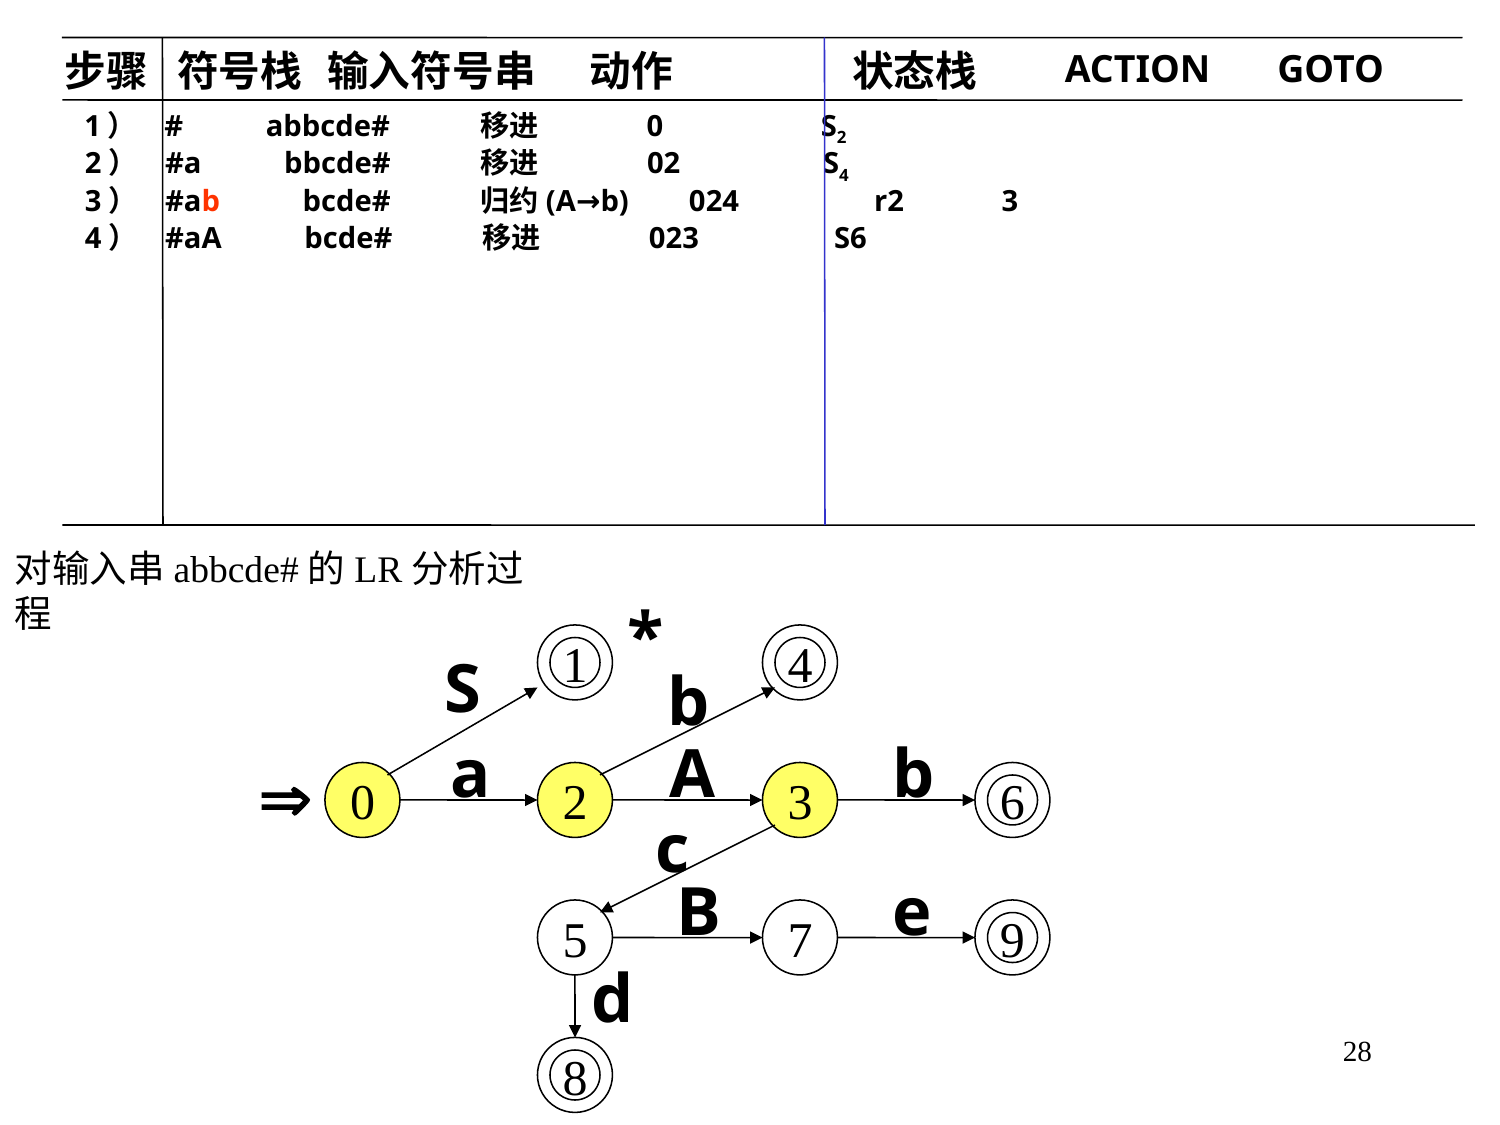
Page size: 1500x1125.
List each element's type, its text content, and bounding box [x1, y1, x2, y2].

text_box 输入符号串 [312, 37, 563, 99]
text_box B [661, 861, 736, 956]
text_box 6 [975, 762, 1050, 838]
text_box 8 [537, 1037, 613, 1113]
text_box 1 [537, 624, 612, 700]
text_box e [877, 861, 947, 956]
text_box 4） #aA bcde# 移进 023 S6 [62, 225, 824, 263]
text_box 符号栈 [163, 37, 312, 99]
text_box * [612, 586, 679, 681]
text_box 3 [762, 762, 838, 838]
text_box 7 [762, 899, 838, 975]
text_box [725, 687, 775, 713]
text_box [736, 931, 763, 944]
text_box 状态栈 [837, 37, 1013, 103]
text_box [987, 912, 1038, 963]
text_box 4） #aA bcde# 移进 023 S6 [825, 225, 1463, 263]
text_box 步骤 [50, 37, 162, 103]
text_box ACTION [1050, 37, 1250, 98]
text_box b [877, 723, 950, 819]
text_box 对输入串abbcde#的LR分析过程 [0, 537, 575, 643]
text_box 0 [327, 762, 400, 838]
text_box [731, 793, 763, 807]
text_box [600, 891, 641, 913]
text_box 9 [974, 899, 1050, 975]
text_box [568, 974, 577, 1037]
text_box [506, 793, 538, 807]
text_box [947, 931, 976, 944]
slide_number 28 [1074, 1024, 1388, 1101]
text_box 3） #ab bcde# 归约(A→b) 024 r2 3 [62, 174, 824, 225]
text_box 1） # abbcde# 移进 0 S2 [62, 99, 824, 137]
text_box GOTO [1262, 37, 1438, 98]
text_box 2 [537, 762, 613, 838]
text_box 2） #a bbcde# 移进 02 S4 [62, 137, 824, 174]
text_box [774, 637, 826, 688]
text_box [549, 637, 601, 688]
text_box d [577, 948, 649, 1044]
text_box 2） #a bbcde# 移进 02 S4 [825, 137, 1463, 174]
text_box 1） # abbcde# 移进 0 S2 [825, 99, 1463, 137]
text_box 动作 [575, 37, 700, 99]
text_box S [429, 638, 497, 734]
text_box 4 [762, 624, 838, 700]
text_box a [436, 723, 506, 819]
text_box b [652, 651, 725, 746]
text_box 3） #ab bcde# 归约(A→b) 024 r2 3 [825, 174, 1463, 225]
text_box [950, 793, 976, 807]
text_box A [654, 723, 731, 819]
text_box  [243, 746, 327, 841]
text_box [987, 774, 1038, 825]
text_box 5 [537, 899, 613, 975]
text_box [497, 687, 538, 712]
text_box c [641, 798, 706, 894]
